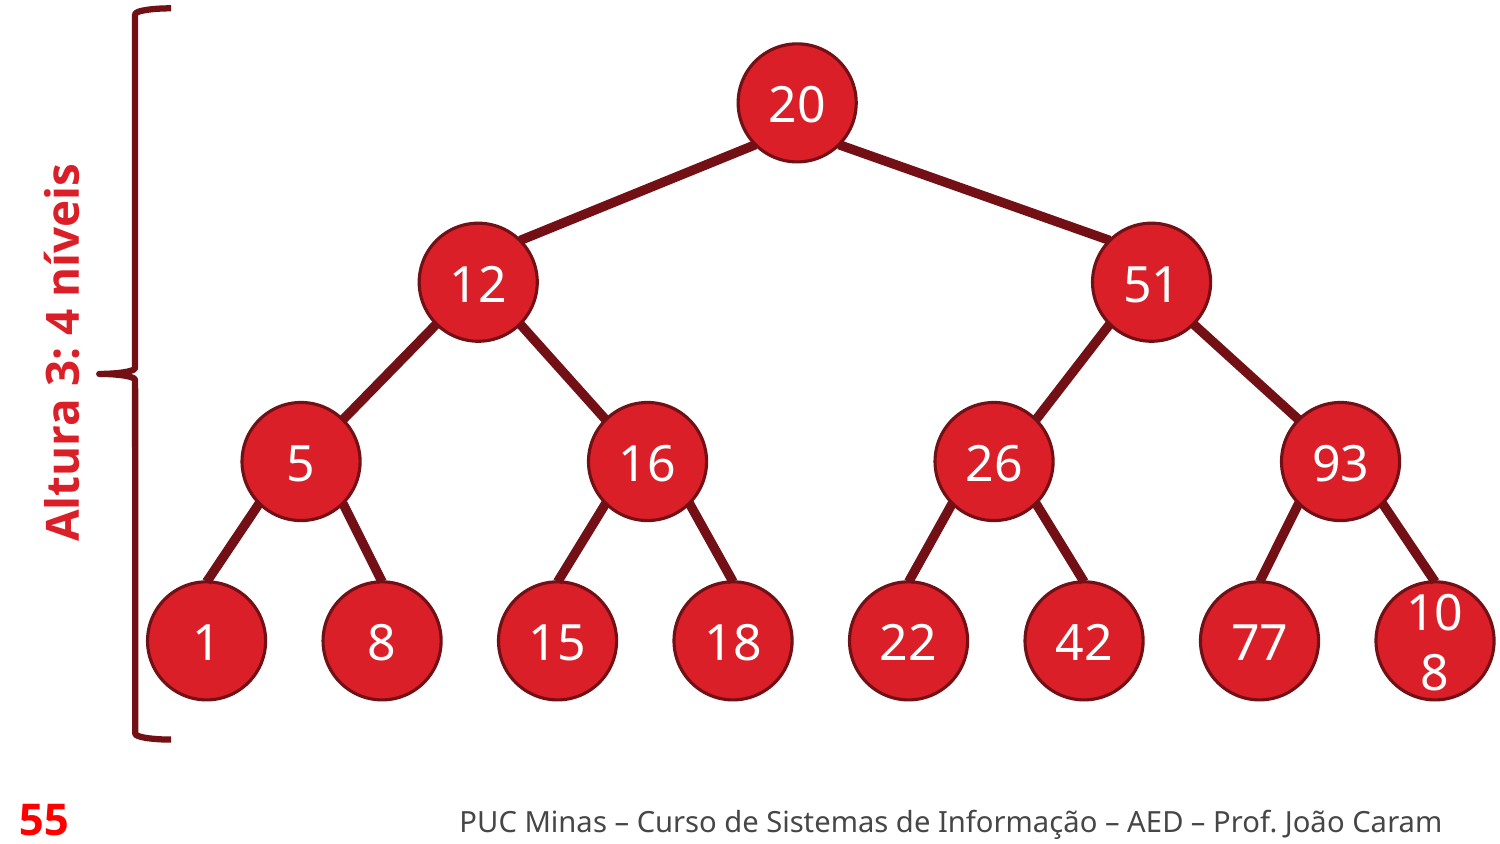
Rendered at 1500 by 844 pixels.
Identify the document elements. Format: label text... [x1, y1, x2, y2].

footer PUC Minas – Curso de Sistemas de Informação – AED – Prof. João Caram [99, 797, 1459, 843]
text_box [147, 43, 1495, 701]
slide_number 55 [0, 795, 88, 843]
text_box [98, 7, 172, 741]
text_box Altura 3: 4 níveis [25, 148, 96, 557]
